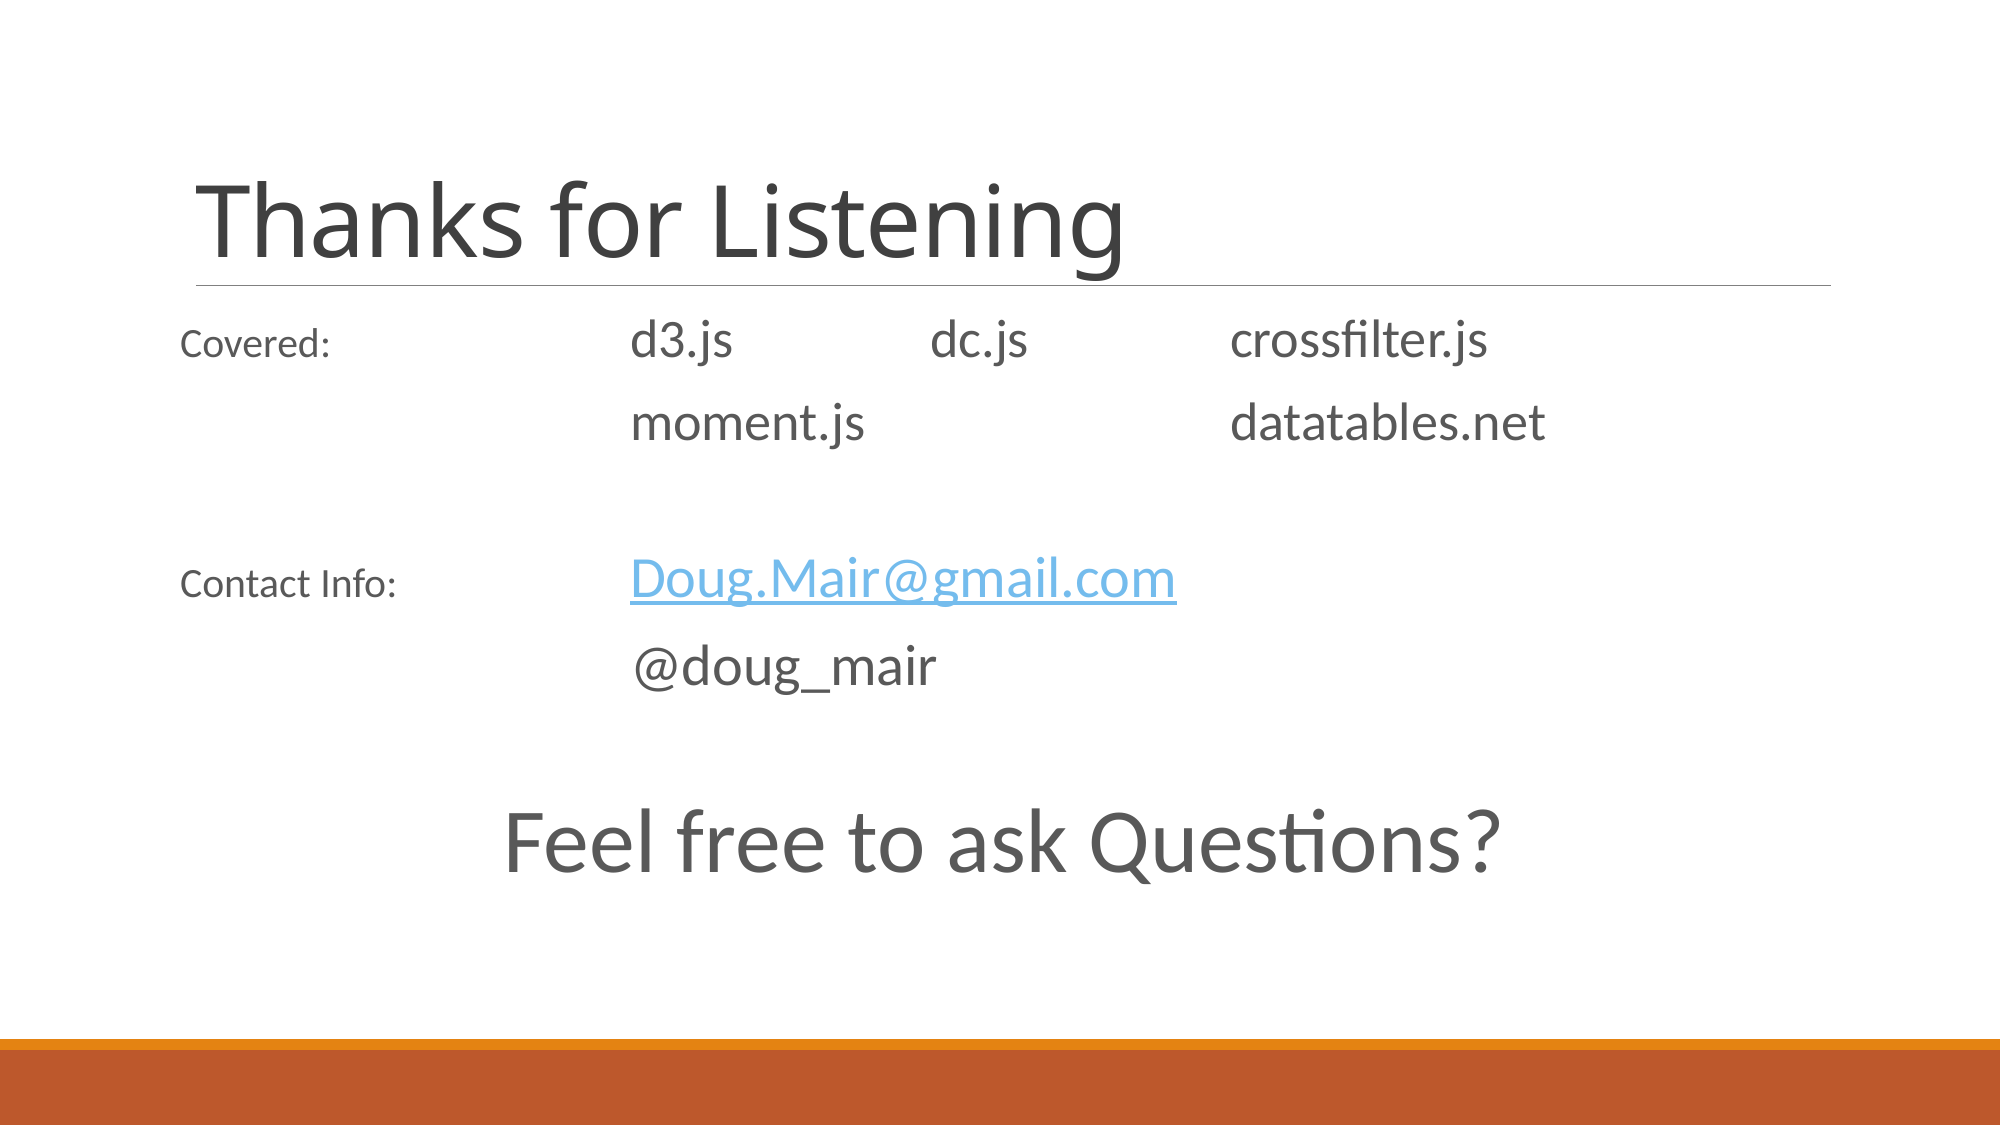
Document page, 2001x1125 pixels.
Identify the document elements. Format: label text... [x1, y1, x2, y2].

title Thanks for Listening [180, 47, 1830, 285]
list Covered: d3.js dc.js crossfilter.js moment.js datatables.net Contact Info: Doug.Mair@gmail.com @doug_mair Feel free to ask Questions? [180, 302, 1830, 963]
